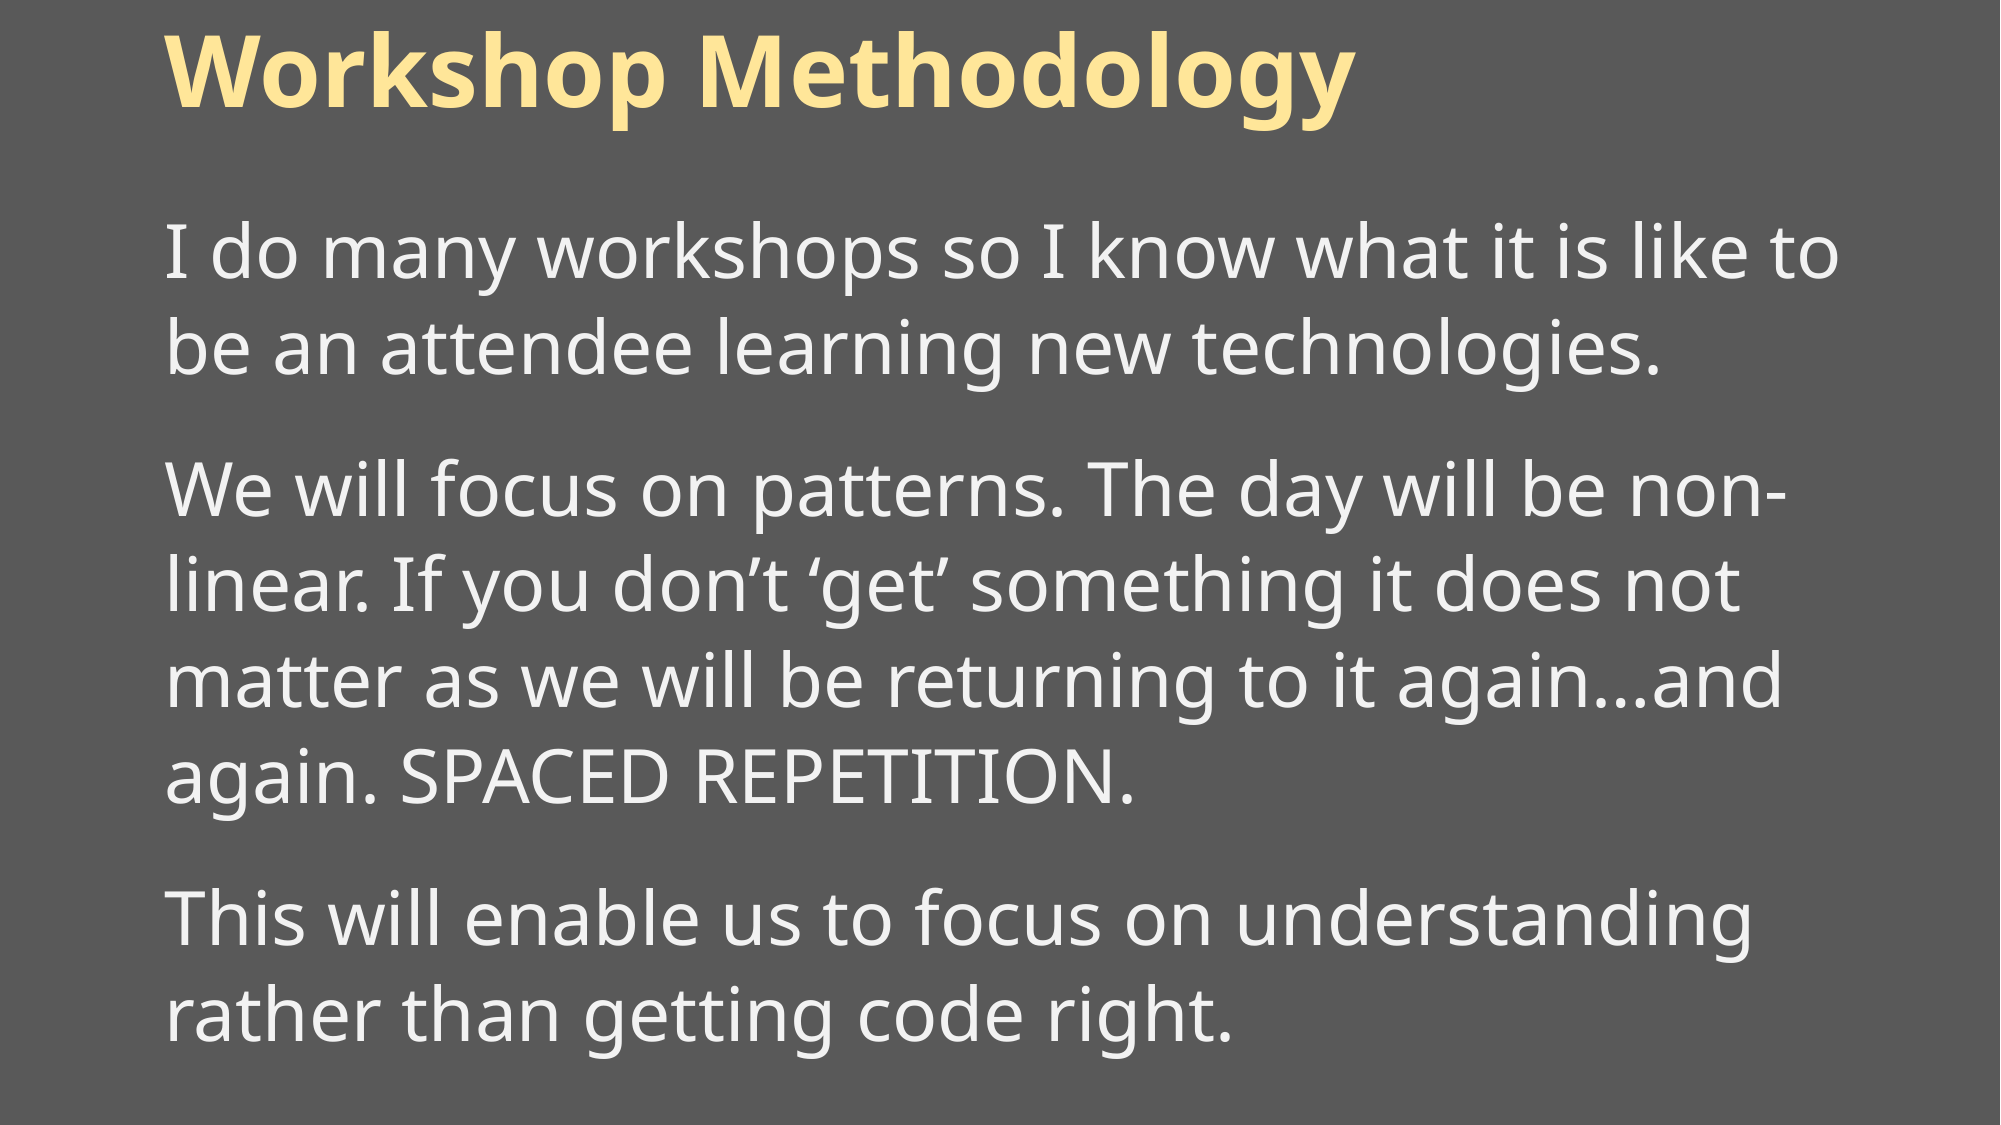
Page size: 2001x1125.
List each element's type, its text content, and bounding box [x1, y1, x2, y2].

title Workshop Methodology [149, 1, 1875, 149]
list I do many workshops so I know what it is like to be an attendee learning new technologies. We will focus on patterns. The day will be non-linear. If you don’t ‘get’ something it does not matter as we will be returning to it again…and again. SPACED REPETITION. This will enable us to focus on understanding rather than getting code right. [149, 190, 1875, 1036]
